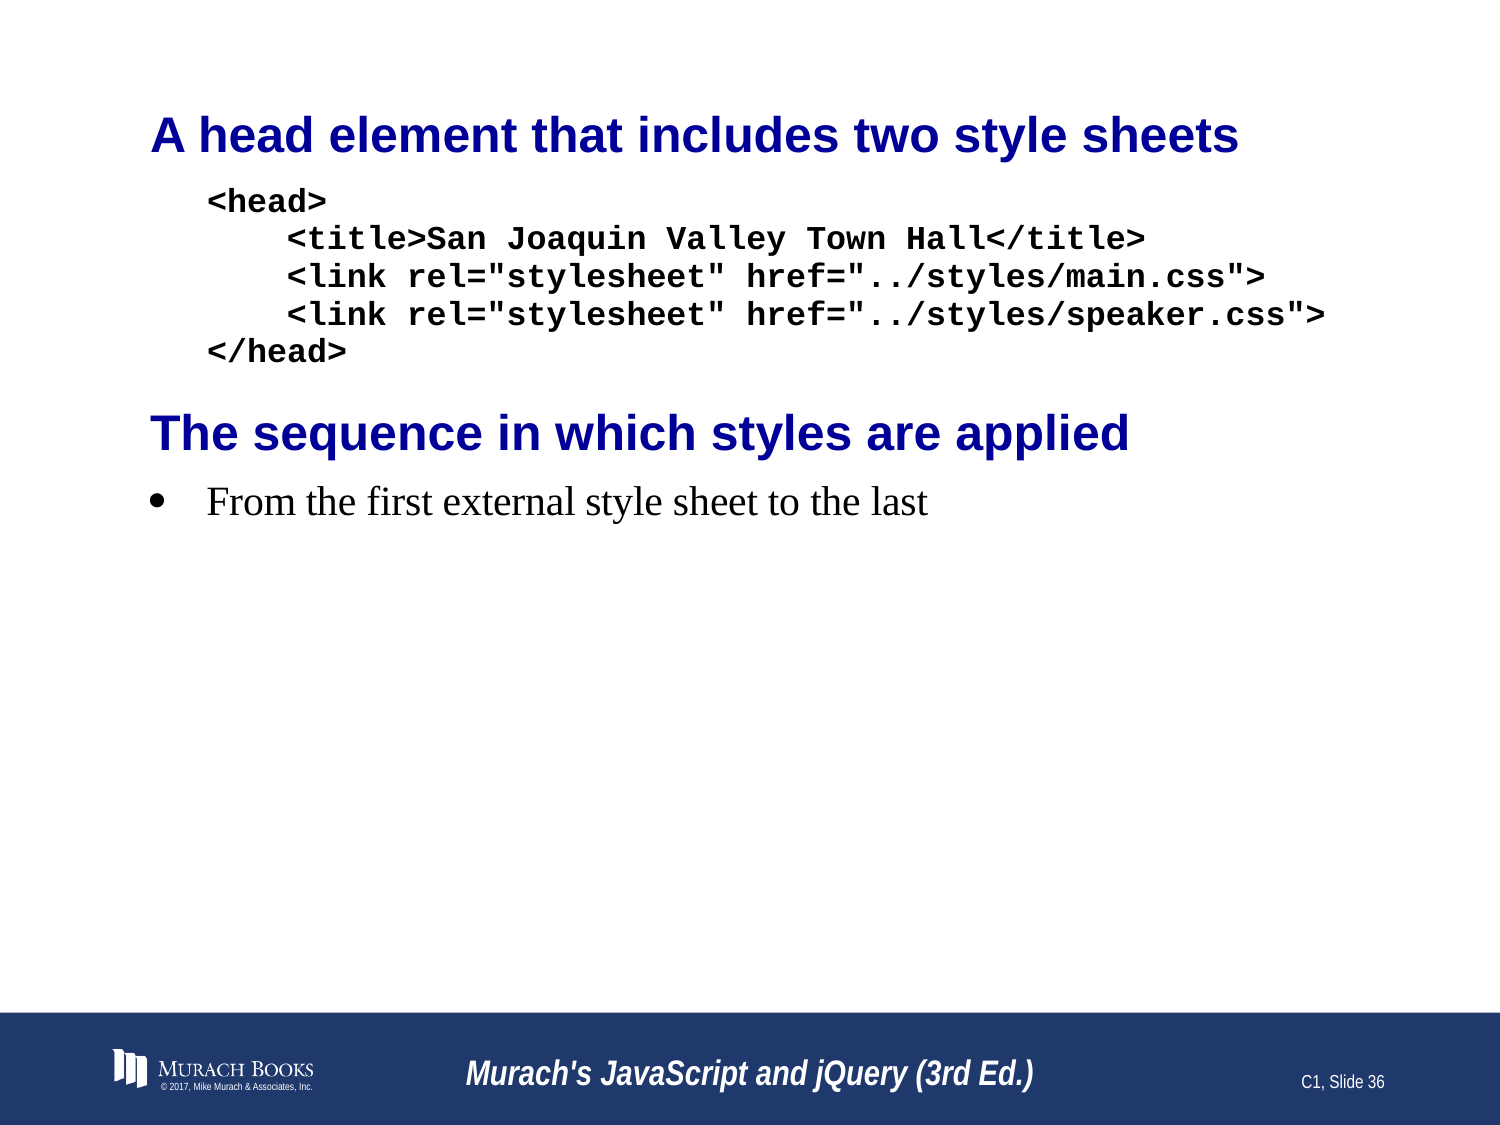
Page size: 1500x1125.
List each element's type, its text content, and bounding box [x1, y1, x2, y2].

slide_number C1, Slide 36 [1087, 1025, 1400, 1100]
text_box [149, 183, 1350, 538]
title A head element that includes two style sheets [150, 102, 1350, 164]
footer © 2017, Mike Murach & Associates, Inc. [12, 1025, 463, 1100]
slide_number Murach's JavaScript and jQuery (3rd Ed.) [463, 1025, 1050, 1100]
